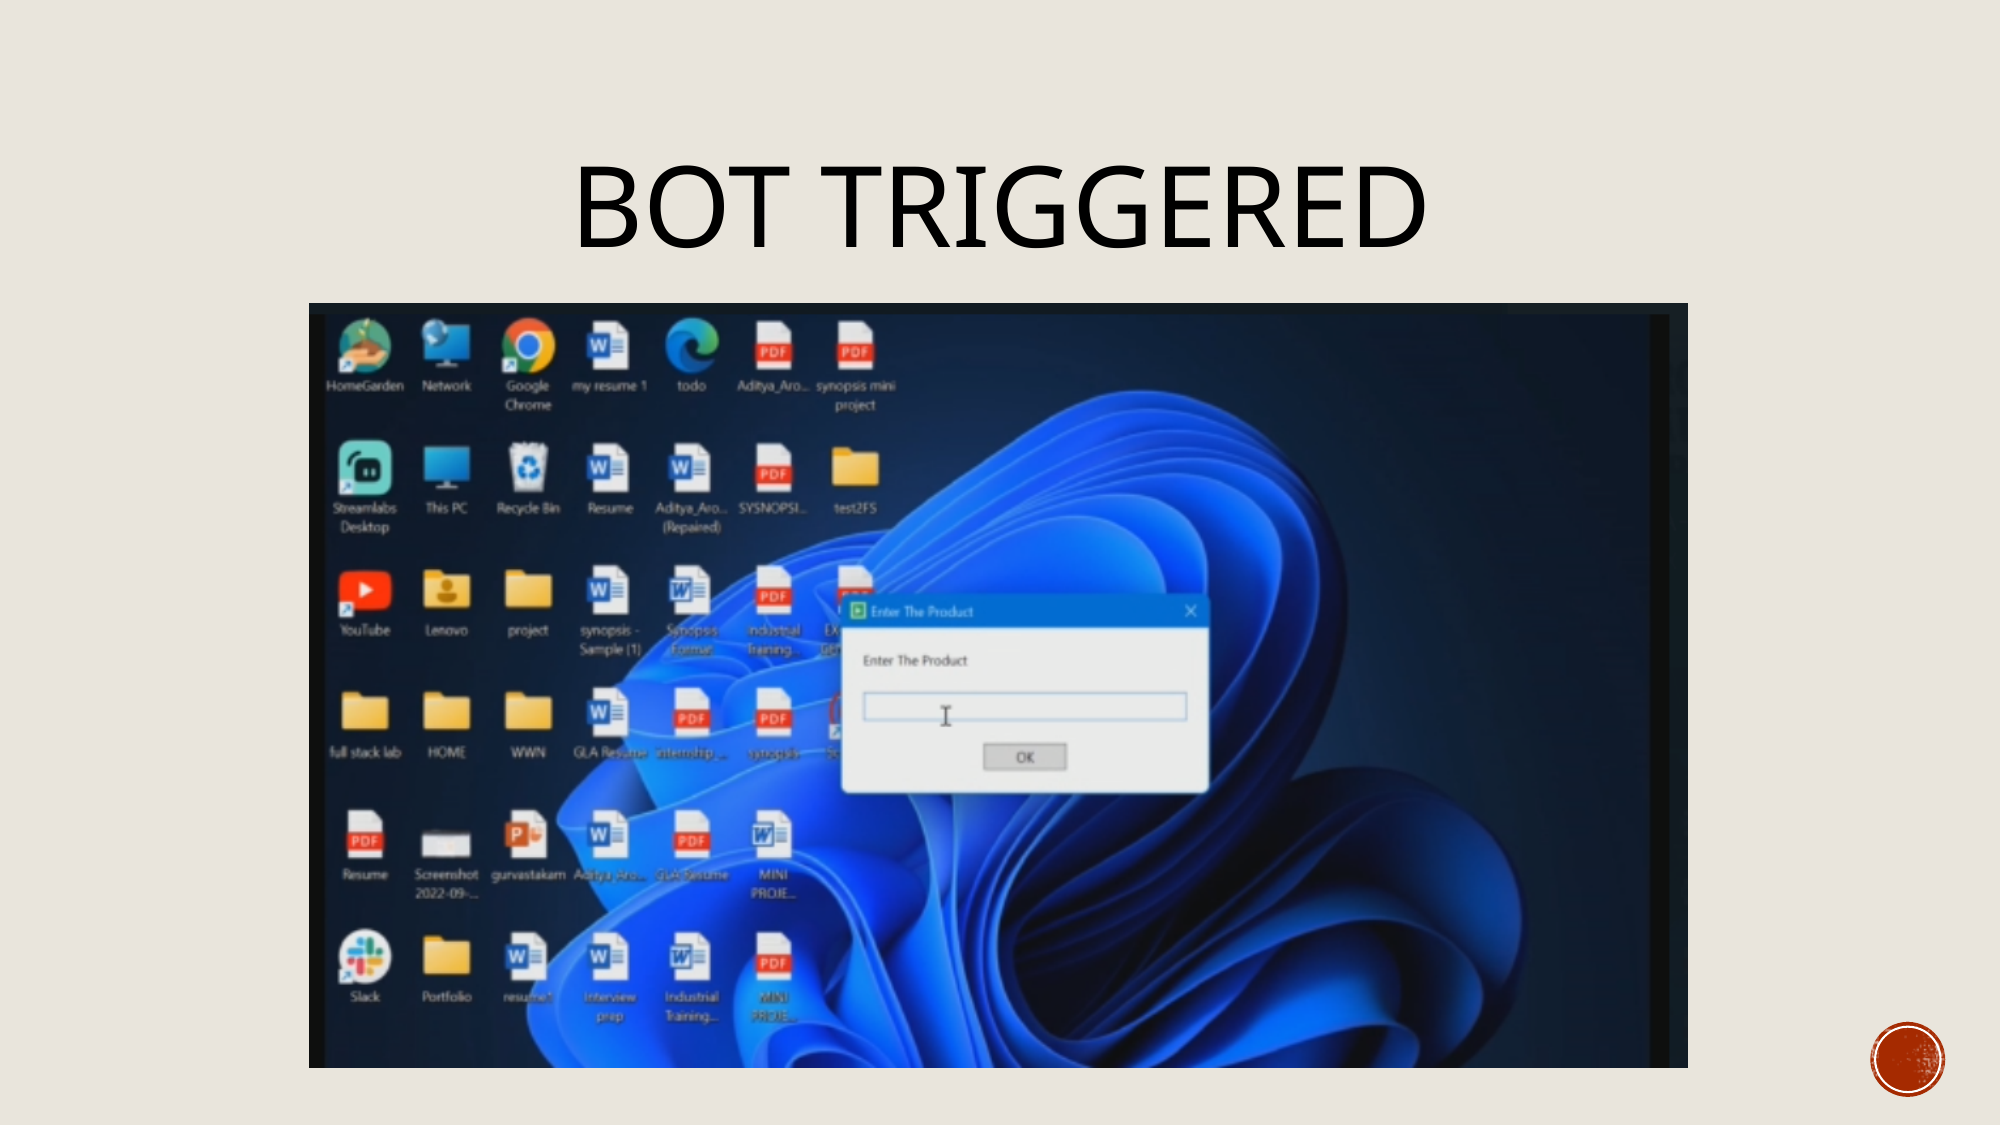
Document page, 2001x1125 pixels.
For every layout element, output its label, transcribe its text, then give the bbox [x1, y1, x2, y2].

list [312, 306, 1686, 1063]
title Bot triggered [175, 79, 1826, 344]
